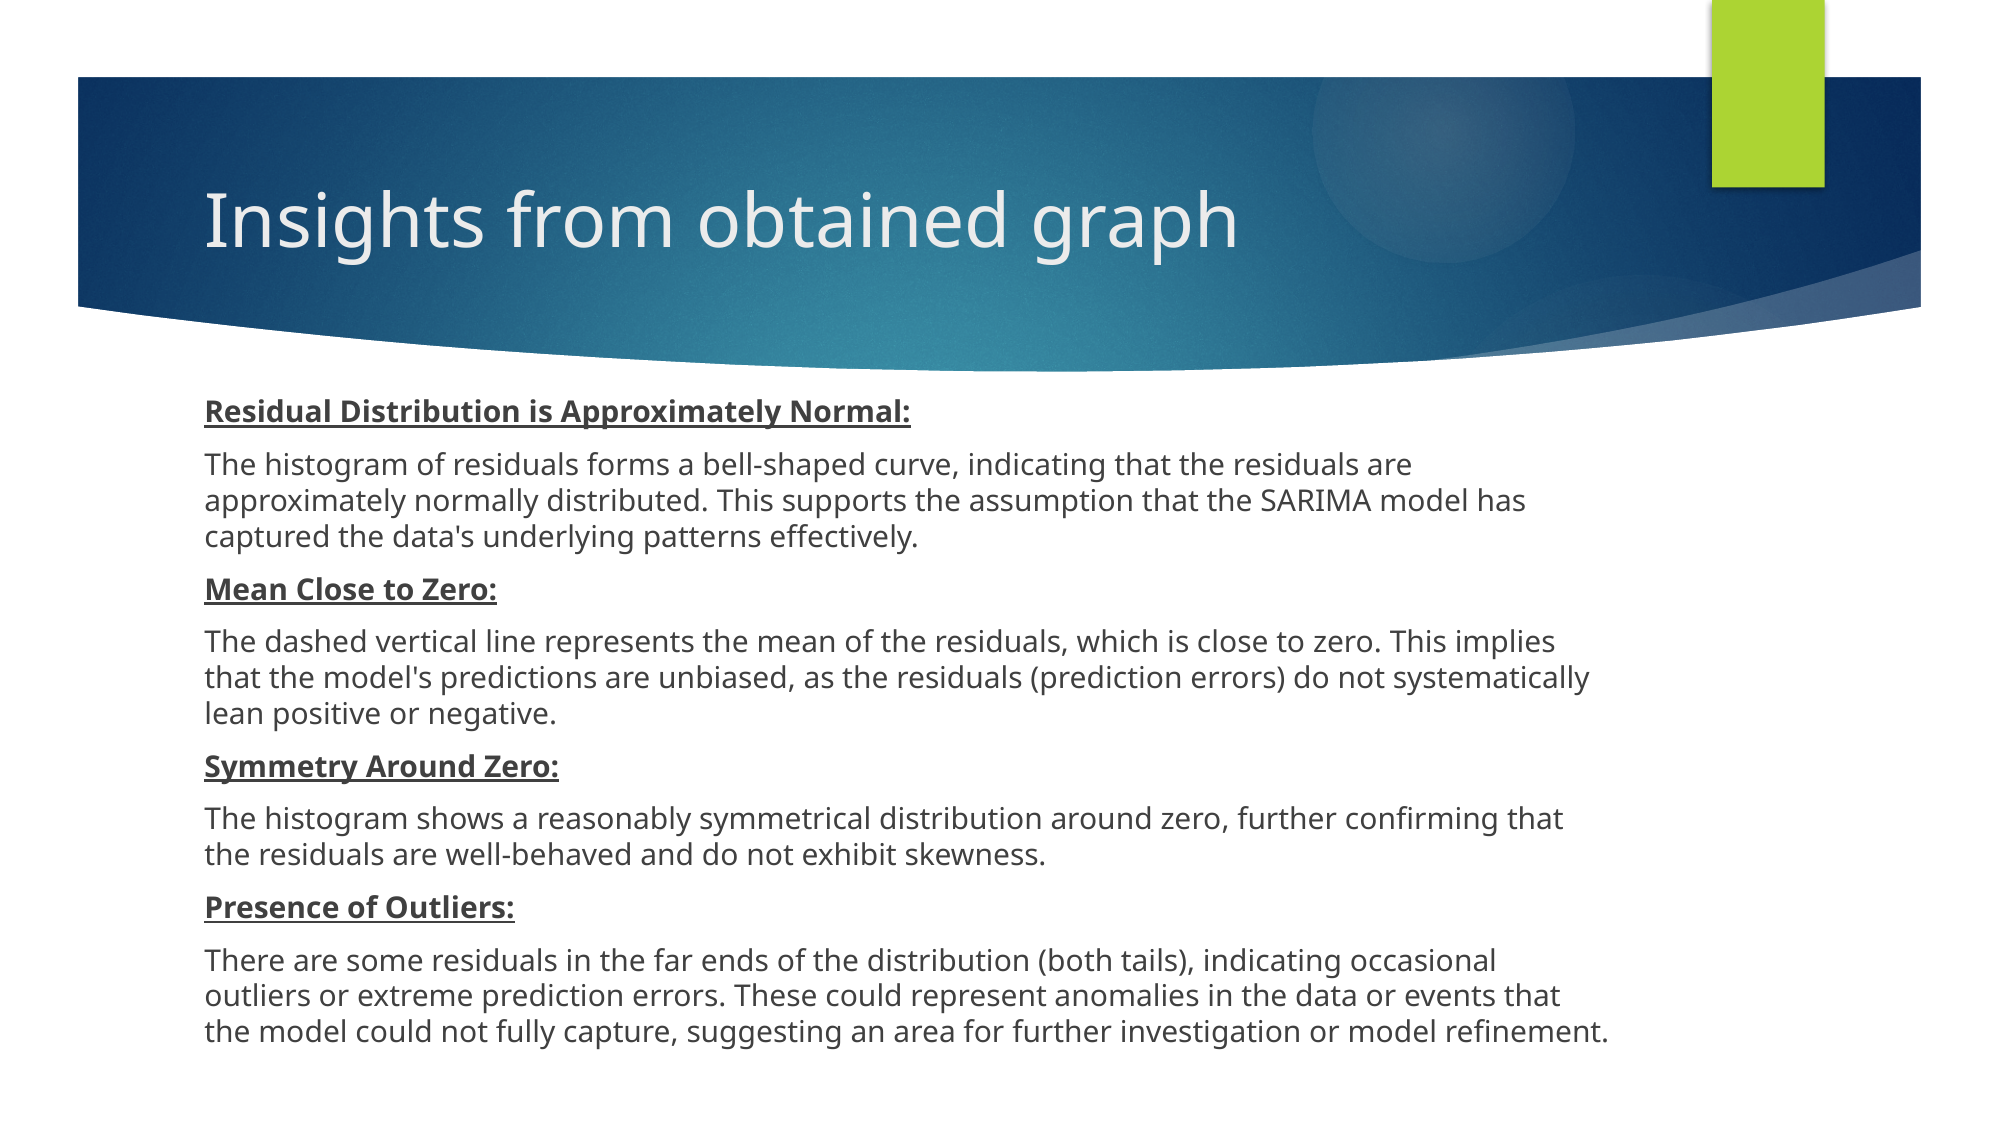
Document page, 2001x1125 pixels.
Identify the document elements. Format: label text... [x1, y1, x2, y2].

list Residual Distribution is Approximately Normal: The histogram of residuals forms a bell-shaped curve, indicating that the residuals are approximately normally distributed. This supports the assumption that the SARIMA model has captured the data's underlying patterns effectively. Mean Close to Zero: The dashed vertical line represents the mean of the residuals, which is close to zero. This implies that the model's predictions are unbiased, as the residuals (prediction errors) do not systematically lean positive or negative. Symmetry Around Zero: The histogram shows a reasonably symmetrical distribution around zero, further confirming that the residuals are well-behaved and do not exhibit skewness. Presence of Outliers: There are some residuals in the far ends of the distribution (both tails), indicating occasional outliers or extreme prediction errors. These could represent anomalies in the data or events that the model could not fully capture, suggesting an area for further investigation or model refinement. [189, 385, 1627, 1094]
title Insights from obtained graph [189, 159, 1627, 276]
